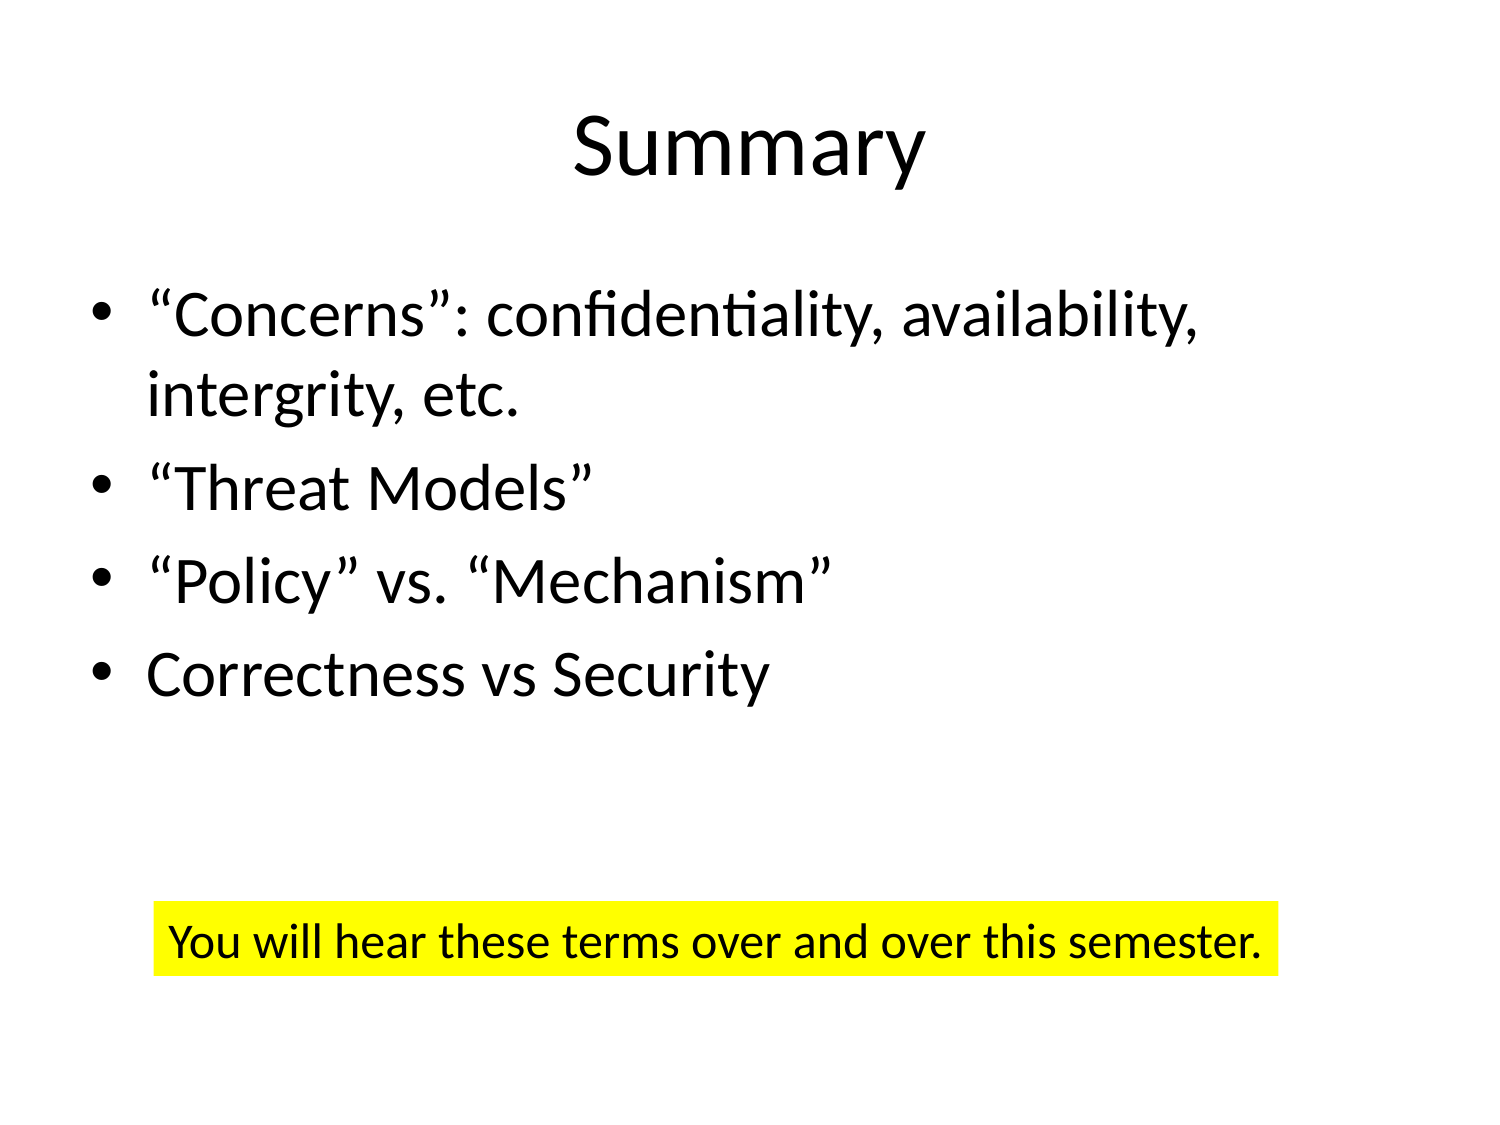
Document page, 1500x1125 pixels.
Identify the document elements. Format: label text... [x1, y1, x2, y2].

text_box You will hear these terms over and over this semester. [153, 901, 1279, 976]
title Summary [75, 45, 1425, 233]
list “Concerns”: confidentiality, availability, intergrity, etc. “Threat Models” “Policy” vs. “Mechanism” Correctness vs Security [75, 262, 1425, 1005]
